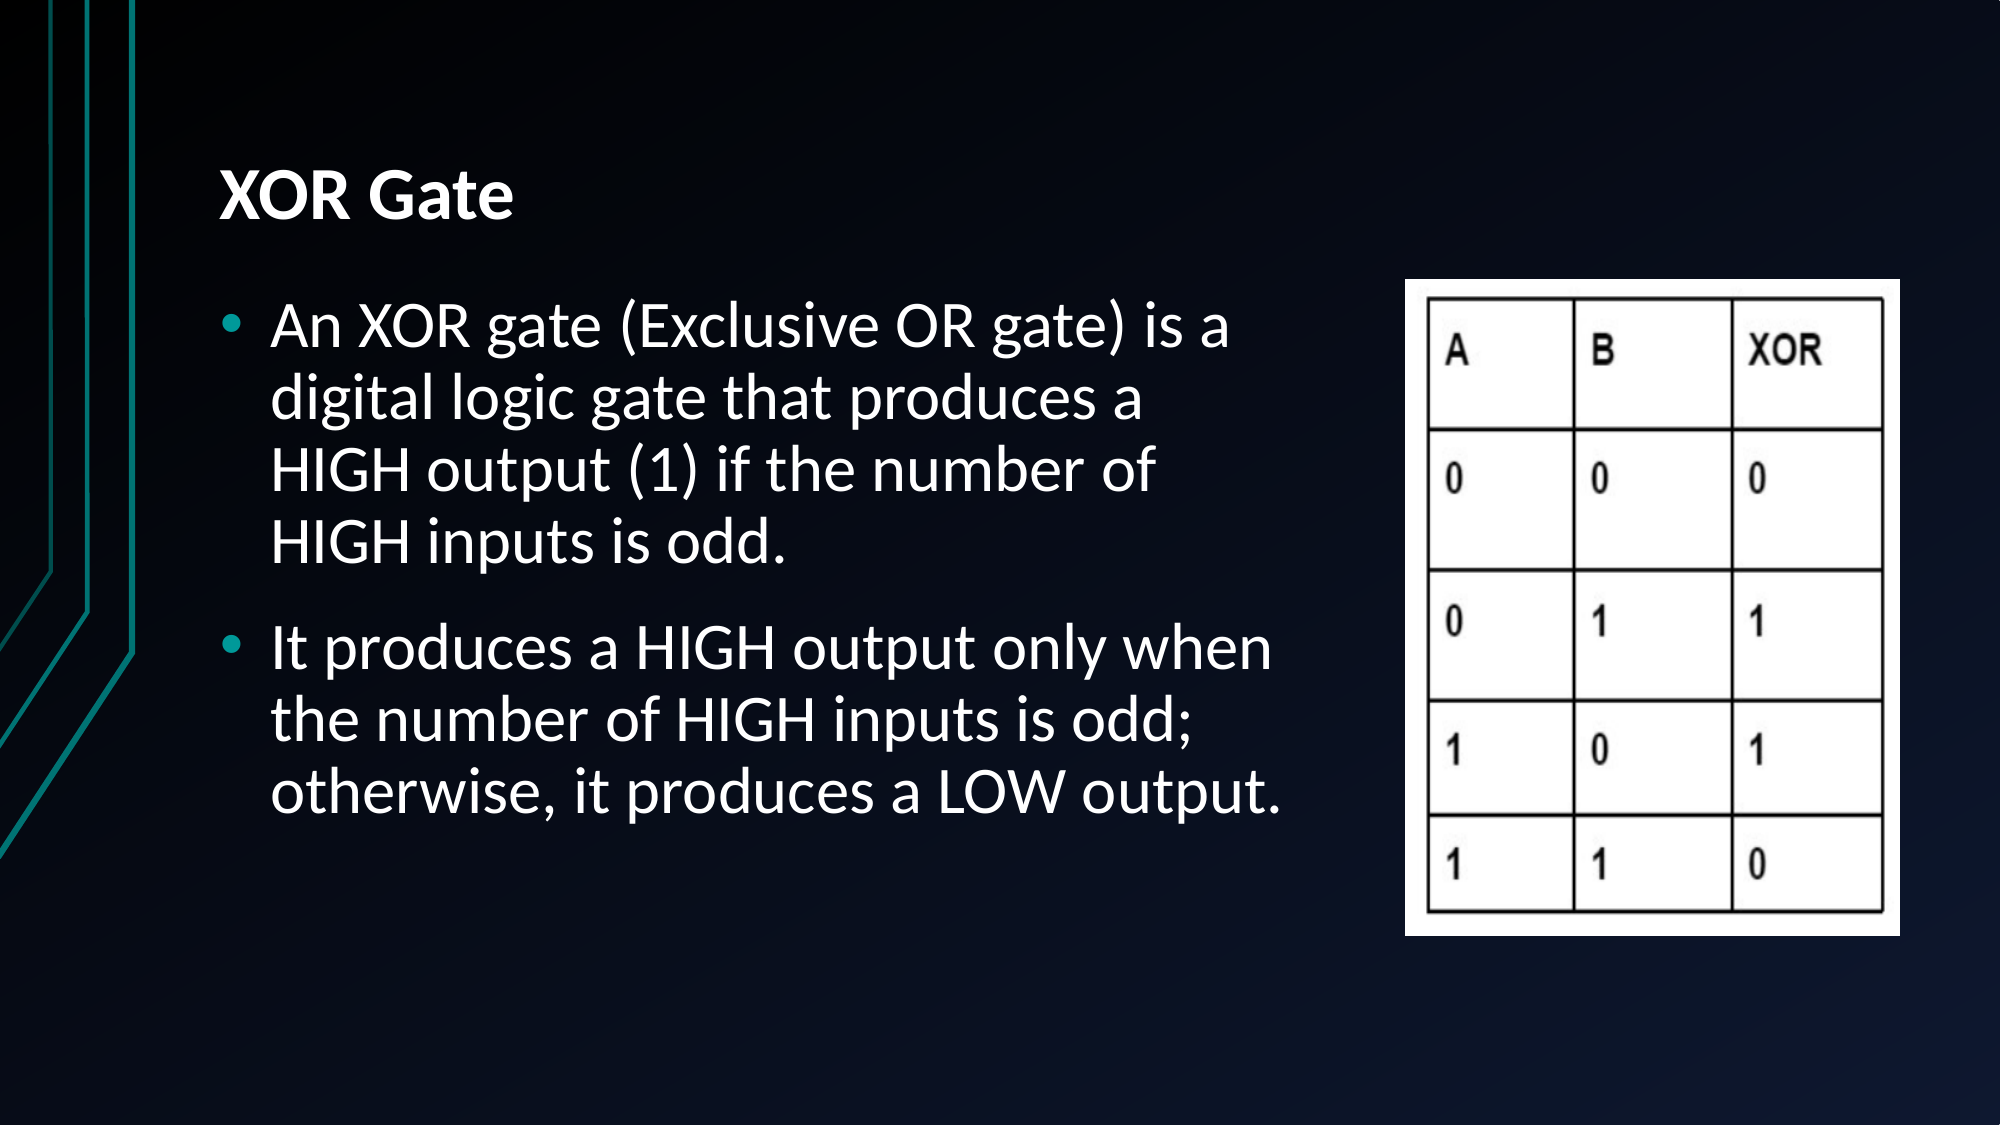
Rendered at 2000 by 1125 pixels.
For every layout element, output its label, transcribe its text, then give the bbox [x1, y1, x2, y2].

title XOR Gate [199, 45, 1900, 246]
list An XOR gate (Exclusive OR gate) is a digital logic gate that produces a HIGH output (1) if the number of HIGH inputs is odd. It produces a HIGH output only when the number of HIGH inputs is odd; otherwise, it produces a LOW output. [199, 279, 1319, 1106]
picture [1405, 279, 1900, 936]
